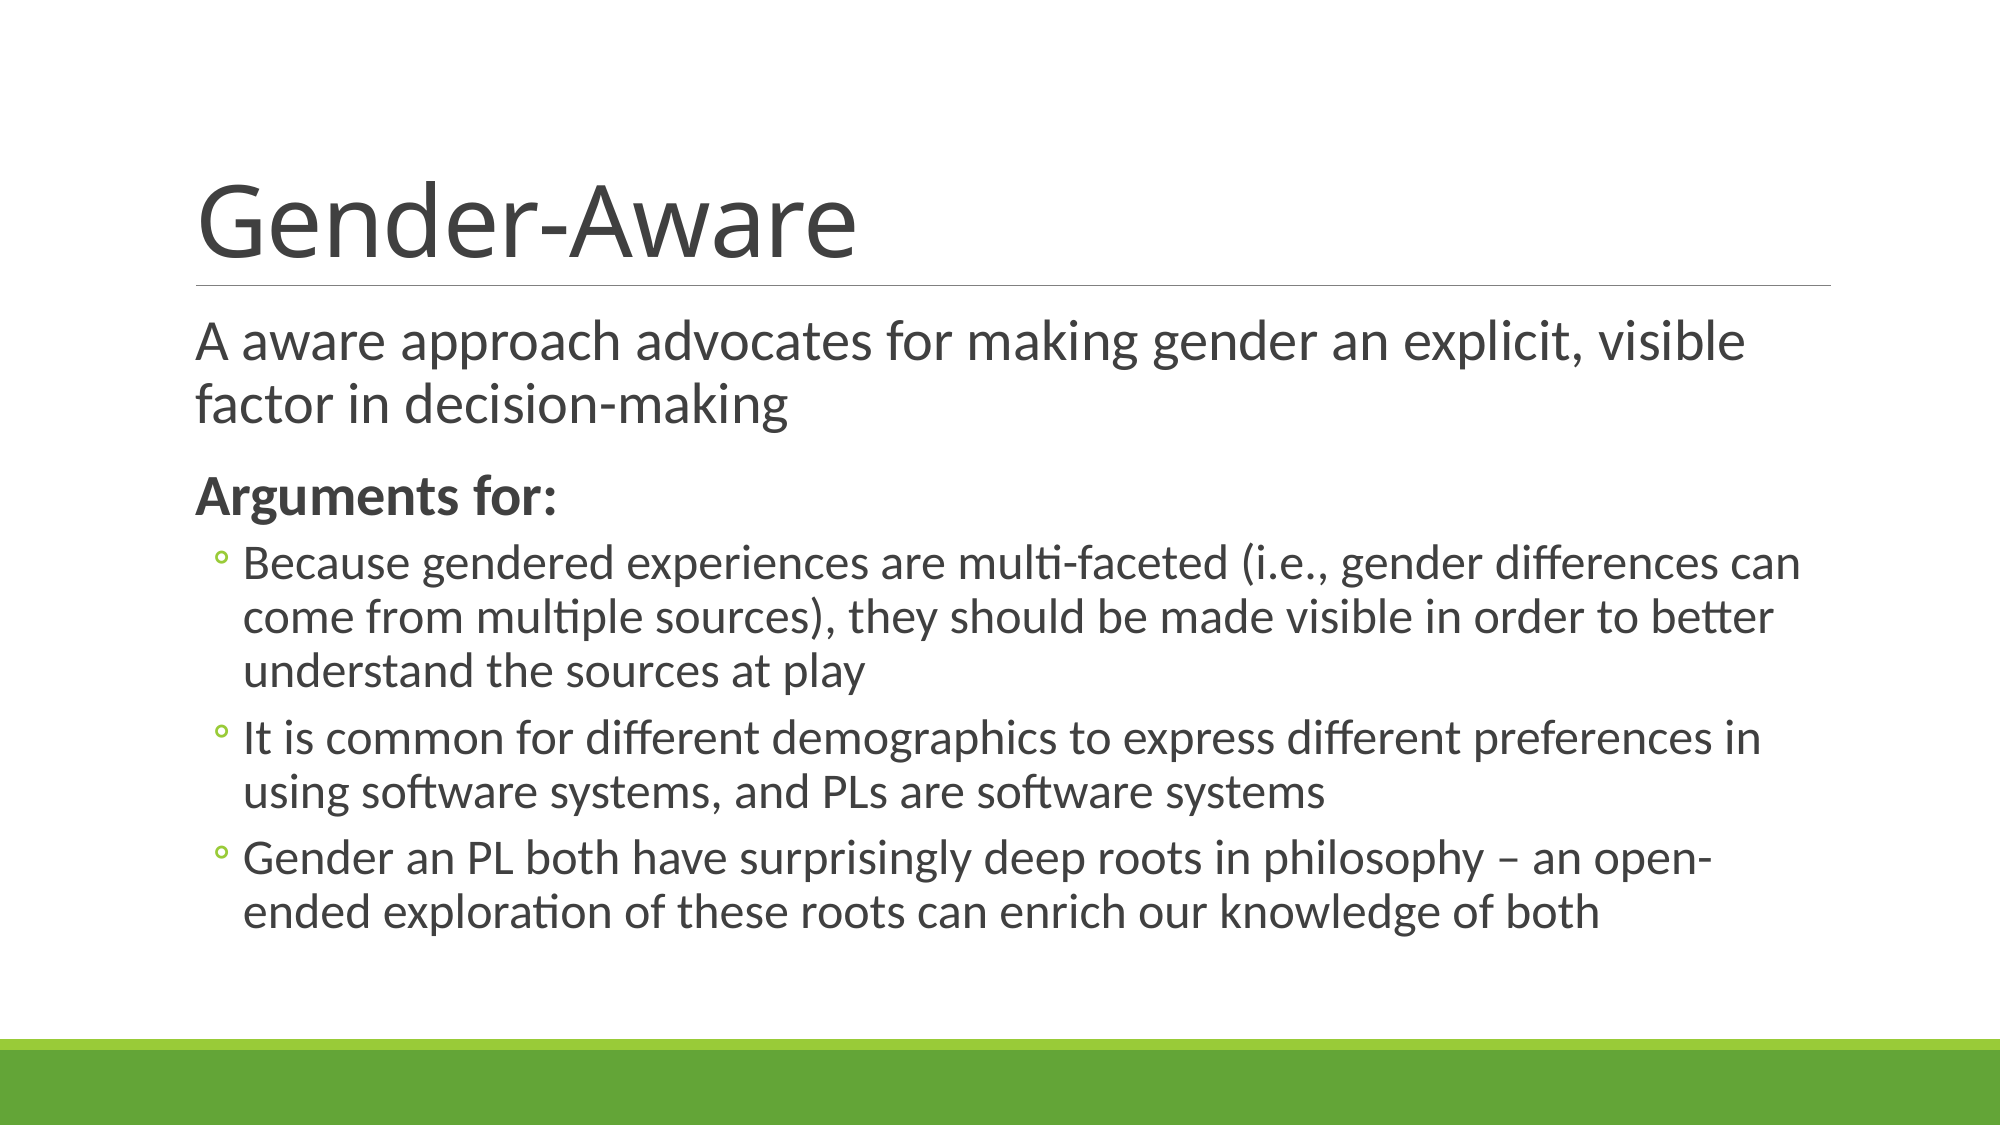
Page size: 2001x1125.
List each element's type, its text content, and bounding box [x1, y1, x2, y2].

list A aware approach advocates for making gender an explicit, visible factor in decision-making Arguments for: Because gendered experiences are multi-faceted (i.e., gender differences can come from multiple sources), they should be made visible in order to better understand the sources at play It is common for different demographics to express different preferences in using software systems, and PLs are software systems Gender an PL both have surprisingly deep roots in philosophy – an open-ended exploration of these roots can enrich our knowledge of both [180, 302, 1830, 963]
title Gender-Aware [180, 47, 1830, 285]
